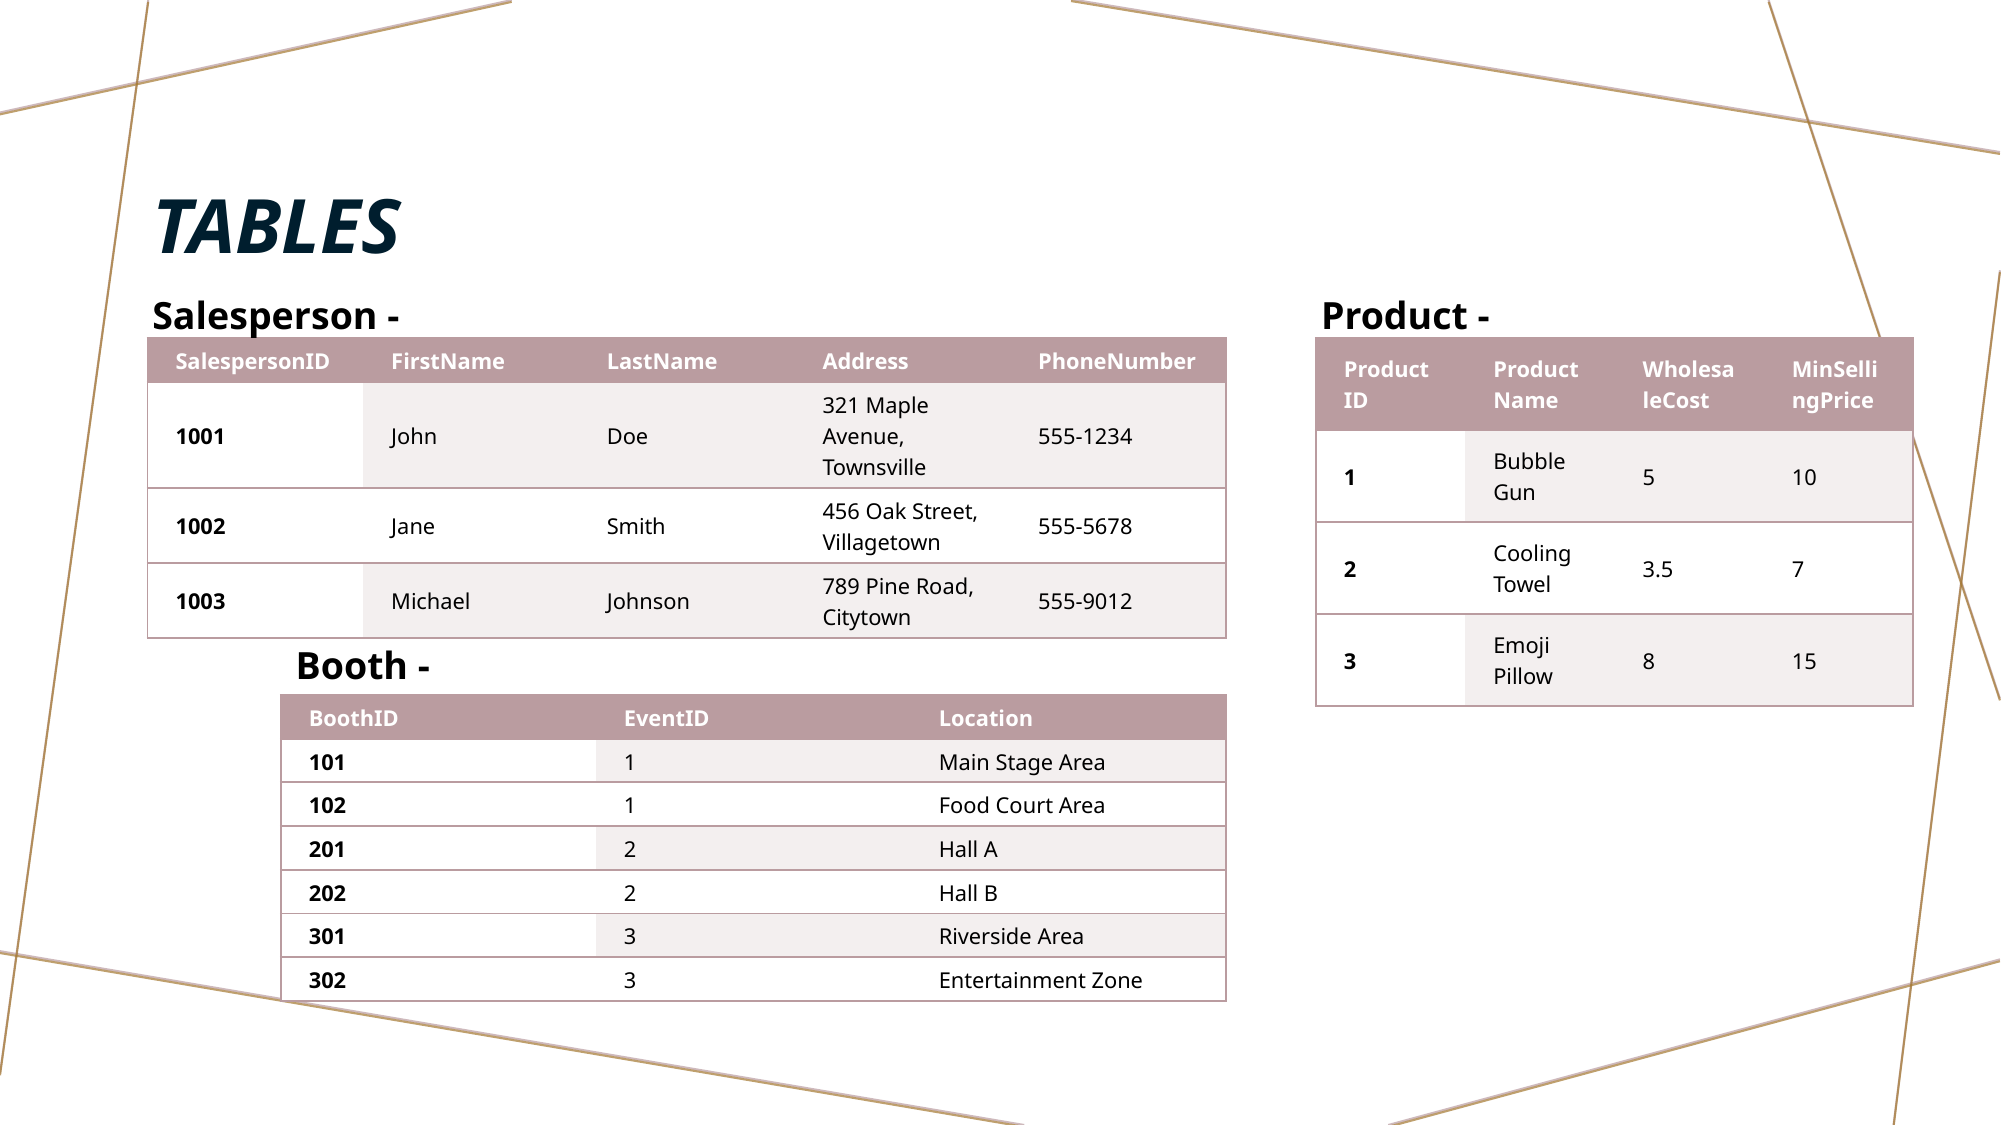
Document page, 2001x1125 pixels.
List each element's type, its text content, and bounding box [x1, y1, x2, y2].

table_cell 1003 [148, 564, 363, 637]
table_cell 101 [282, 740, 596, 781]
table_cell 3.5 [1615, 523, 1764, 613]
table_header WholesaleCost [1615, 339, 1764, 429]
table_header BoothID [282, 696, 596, 738]
table_cell Smith [579, 489, 794, 562]
table_cell 7 [1764, 523, 1912, 613]
table_cell 1 [596, 783, 911, 825]
table_cell 102 [282, 783, 596, 825]
table_cell 202 [282, 871, 596, 913]
table_cell Michael [363, 564, 579, 634]
table_cell Hall B [911, 871, 1225, 913]
table_cell 456 Oak Street, Villagetown [794, 489, 1010, 562]
table_header EventID [596, 696, 911, 738]
table_cell Emoji Pillow [1465, 615, 1615, 705]
table_cell 1 [596, 740, 911, 781]
table_cell Entertainment Zone [911, 958, 1225, 1000]
table_cell 3 [1317, 615, 1465, 705]
table_cell 789 Pine Road, Citytown [794, 564, 1010, 637]
table_cell 2 [1317, 523, 1465, 613]
table_header FirstName [363, 339, 579, 381]
table_cell Cooling Towel [1465, 523, 1615, 613]
table_cell 302 [282, 958, 596, 1000]
table_cell 201 [282, 827, 596, 869]
title Tables [137, 59, 1833, 278]
table_cell Bubble Gun [1465, 431, 1615, 521]
text_box Salesperson - [137, 284, 545, 345]
table_cell 555-5678 [1010, 489, 1225, 562]
table_cell Jane [363, 489, 579, 562]
table_cell John [363, 383, 579, 487]
table_cell 555-9012 [1010, 564, 1225, 637]
table_cell Riverside Area [911, 914, 1225, 956]
table_cell 301 [282, 914, 596, 956]
table_header Location [911, 696, 1225, 738]
table_header SalespersonID [148, 345, 363, 381]
table_header PhoneNumber [1010, 339, 1225, 381]
table_cell 3 [596, 958, 911, 1000]
table_cell 555-1234 [1010, 383, 1225, 487]
table_cell Hall A [911, 827, 1225, 869]
table_cell 10 [1764, 431, 1912, 521]
table_header MinSellingPrice [1764, 339, 1912, 429]
table_header Address [794, 339, 1010, 381]
table_cell 1001 [148, 383, 363, 487]
table_cell 5 [1615, 431, 1764, 521]
text_box Product - [1306, 284, 1548, 345]
table_header ProductName [1465, 339, 1615, 429]
table_cell 2 [596, 827, 911, 869]
table_cell 1 [1317, 431, 1465, 521]
table_cell 8 [1615, 615, 1764, 705]
table_cell Food Court Area [911, 783, 1225, 825]
table_cell 15 [1764, 615, 1912, 705]
table_cell Johnson [579, 564, 794, 637]
table_header ProductID [1317, 345, 1465, 429]
table_cell 2 [596, 871, 911, 913]
table_cell 3 [596, 914, 911, 956]
text_box Booth - [280, 634, 607, 695]
table_cell Main Stage Area [911, 740, 1225, 781]
table_cell 1002 [148, 489, 363, 562]
table_header LastName [579, 339, 794, 381]
table_cell Doe [579, 383, 794, 487]
table_cell 321 Maple Avenue, Townsville [794, 383, 1010, 487]
